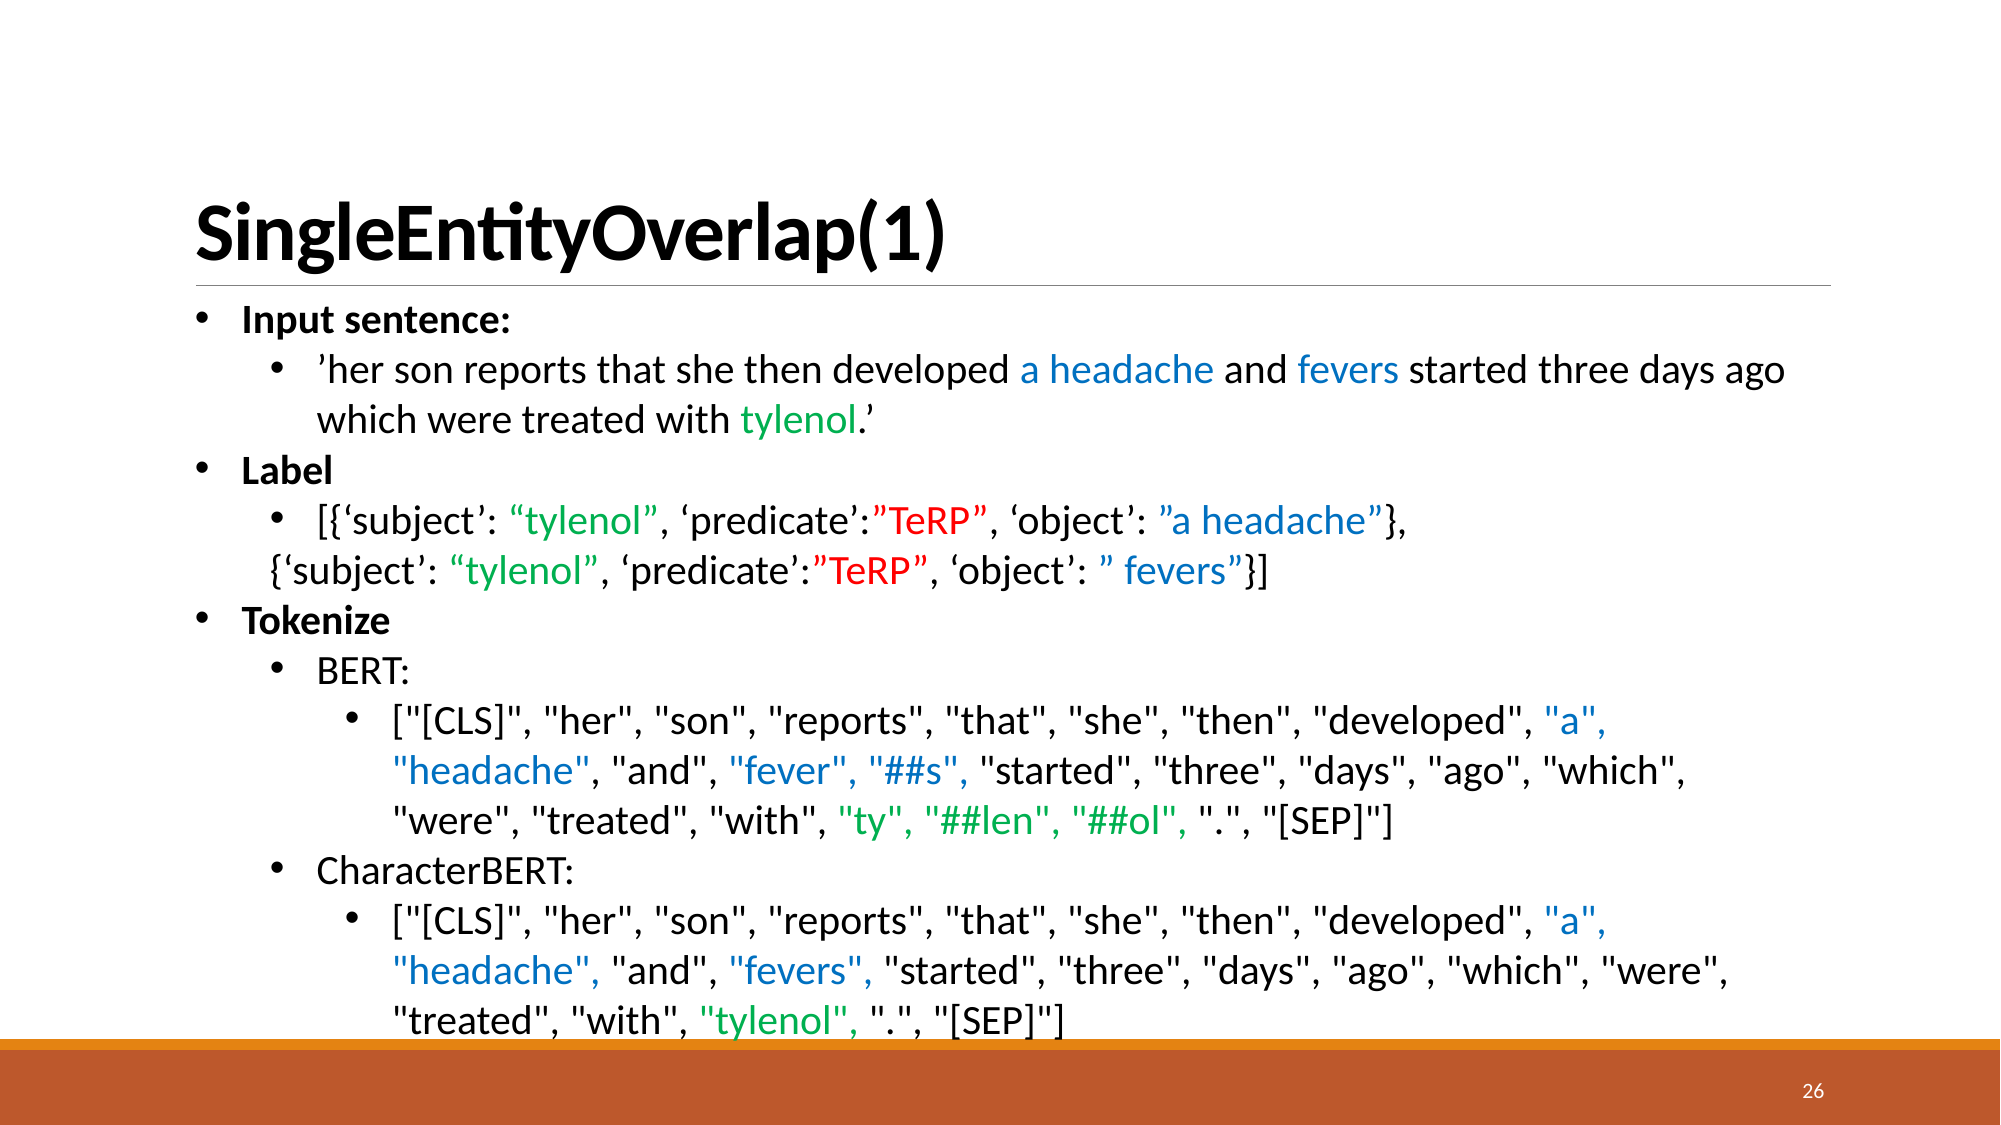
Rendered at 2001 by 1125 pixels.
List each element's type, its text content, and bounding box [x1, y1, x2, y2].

slide_number 26 [1804, 1059, 1840, 1120]
title SingleEntityOverlap(1) [180, 47, 1830, 285]
text_box Input sentence: ’her son reports that she then developed a headache and fevers started three days ago which were treated with tylenol.’ Label [{‘subject’: “tylenol”, ‘predicate’:”TeRP”, ‘object’: ”a headache”}, {‘subject’: “tylenol”, ‘predicate’:”TeRP”, ‘object’: ” fevers”}] Tokenize BERT: ["[CLS]", "her", "son", "reports", "that", "she", "then", "developed", "a", "headache", "and", "fever", "##s", "started", "three", "days", "ago", "which", "were", "treated", "with", "ty", "##len", "##ol", ".", "[SEP]"] CharacterBERT: ["[CLS]", "her", "son", "reports", "that", "she", "then", "developed", "a", "headache", "and", "fevers", "started", "three", "days", "ago", "which", "were", "treated", "with", "tylenol", ".", "[SEP]"] [179, 284, 1804, 1120]
